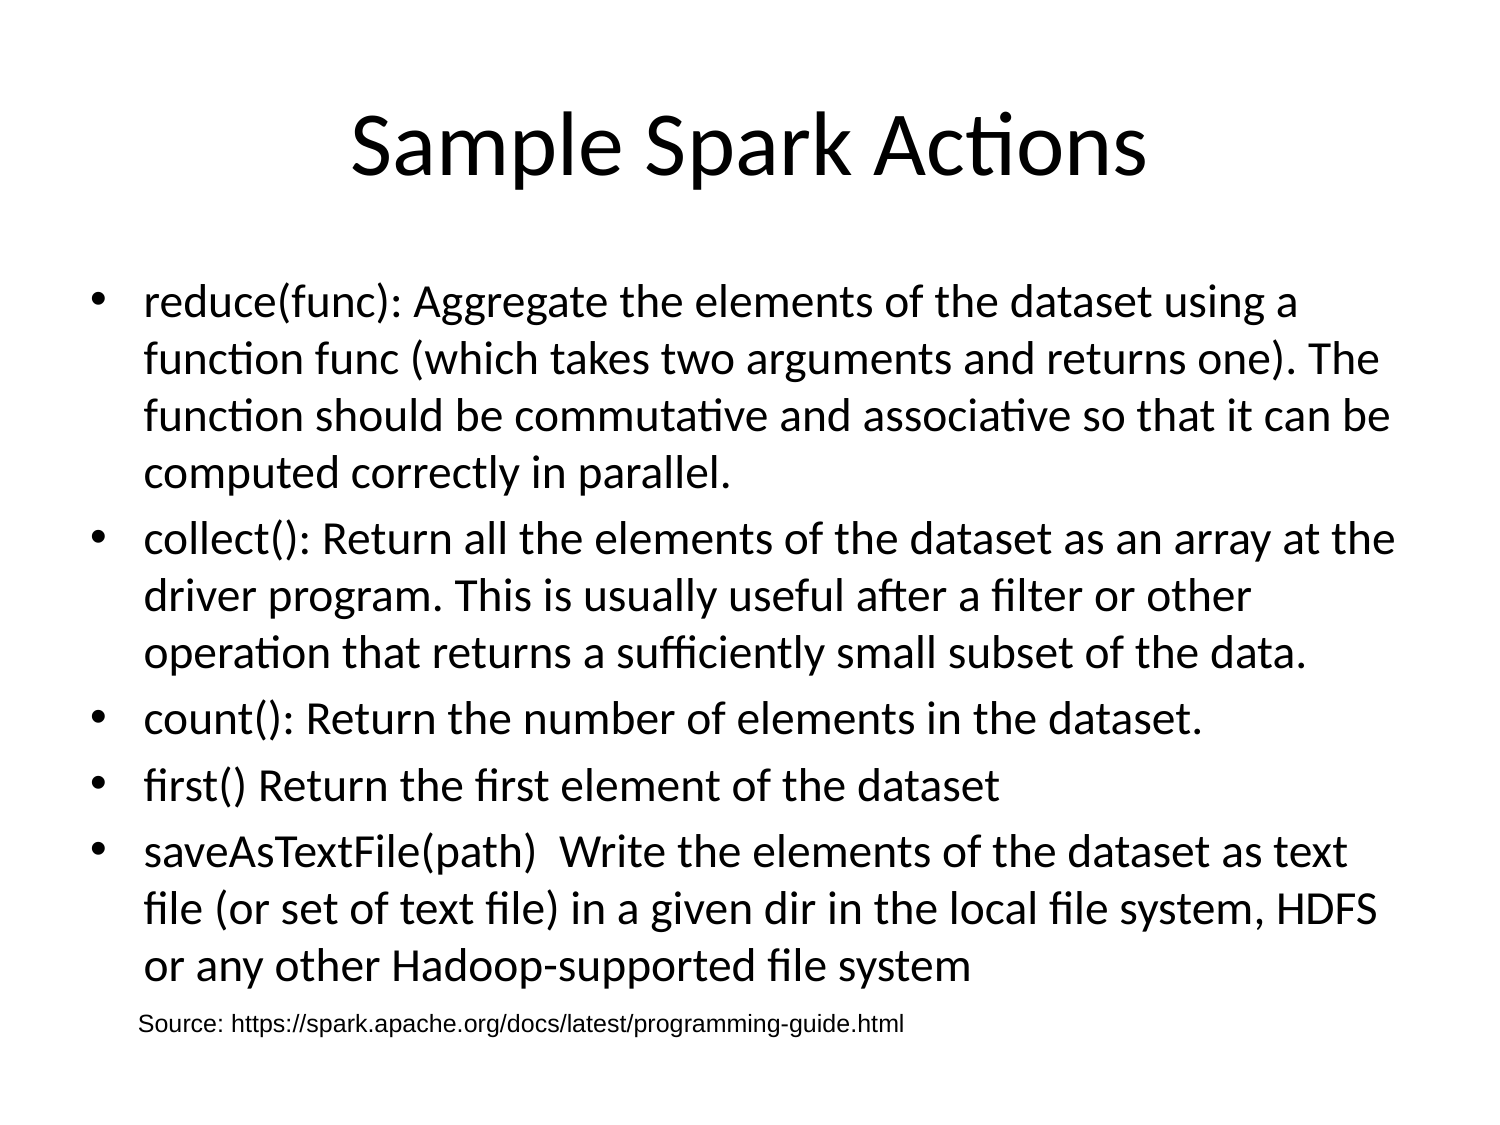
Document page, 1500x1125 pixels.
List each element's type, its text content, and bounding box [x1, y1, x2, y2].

title Sample Spark Actions [75, 45, 1425, 233]
text_box Source: https://spark.apache.org/docs/latest/programming-guide.html [123, 999, 922, 1045]
list reduce(func): Aggregate the elements of the dataset using a function func (which takes two arguments and returns one). The function should be commutative and associative so that it can be computed correctly in parallel. collect(): Return all the elements of the dataset as an array at the driver program. This is usually useful after a filter or other operation that returns a sufficiently small subset of the data. count(): Return the number of elements in the dataset. first() Return the first element of the dataset saveAsTextFile(path) Write the elements of the dataset as text file (or set of text file) in a given dir in the local file system, HDFS or any other Hadoop-supported file system [75, 262, 1425, 1005]
